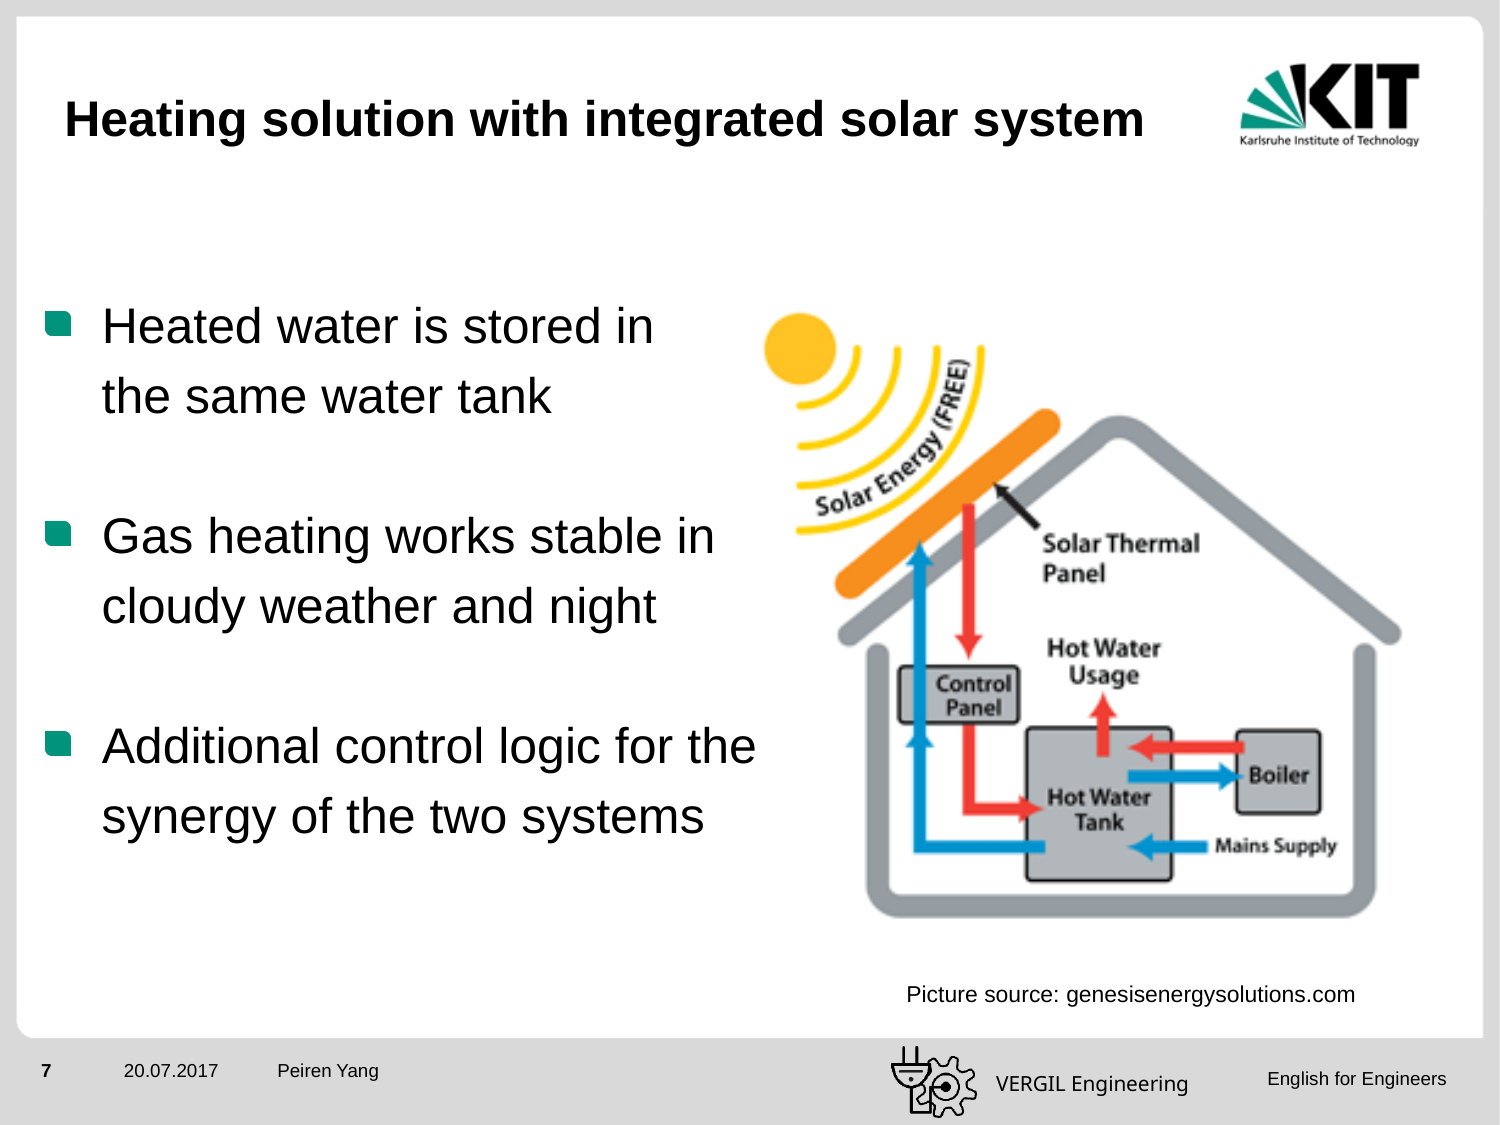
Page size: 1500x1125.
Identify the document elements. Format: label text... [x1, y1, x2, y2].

text_box Picture source: genesisenergysolutions.com [891, 972, 1390, 1015]
footer Peiren Yang [277, 1058, 845, 1119]
picture [0, 0, 1500, 1125]
title Heating solution with integrated solar system [64, 54, 1224, 147]
list Heated water is stored in the same water tank Gas heating works stable in cloudy weather and night Additional control logic for the synergy of the two systems [45, 153, 1417, 957]
